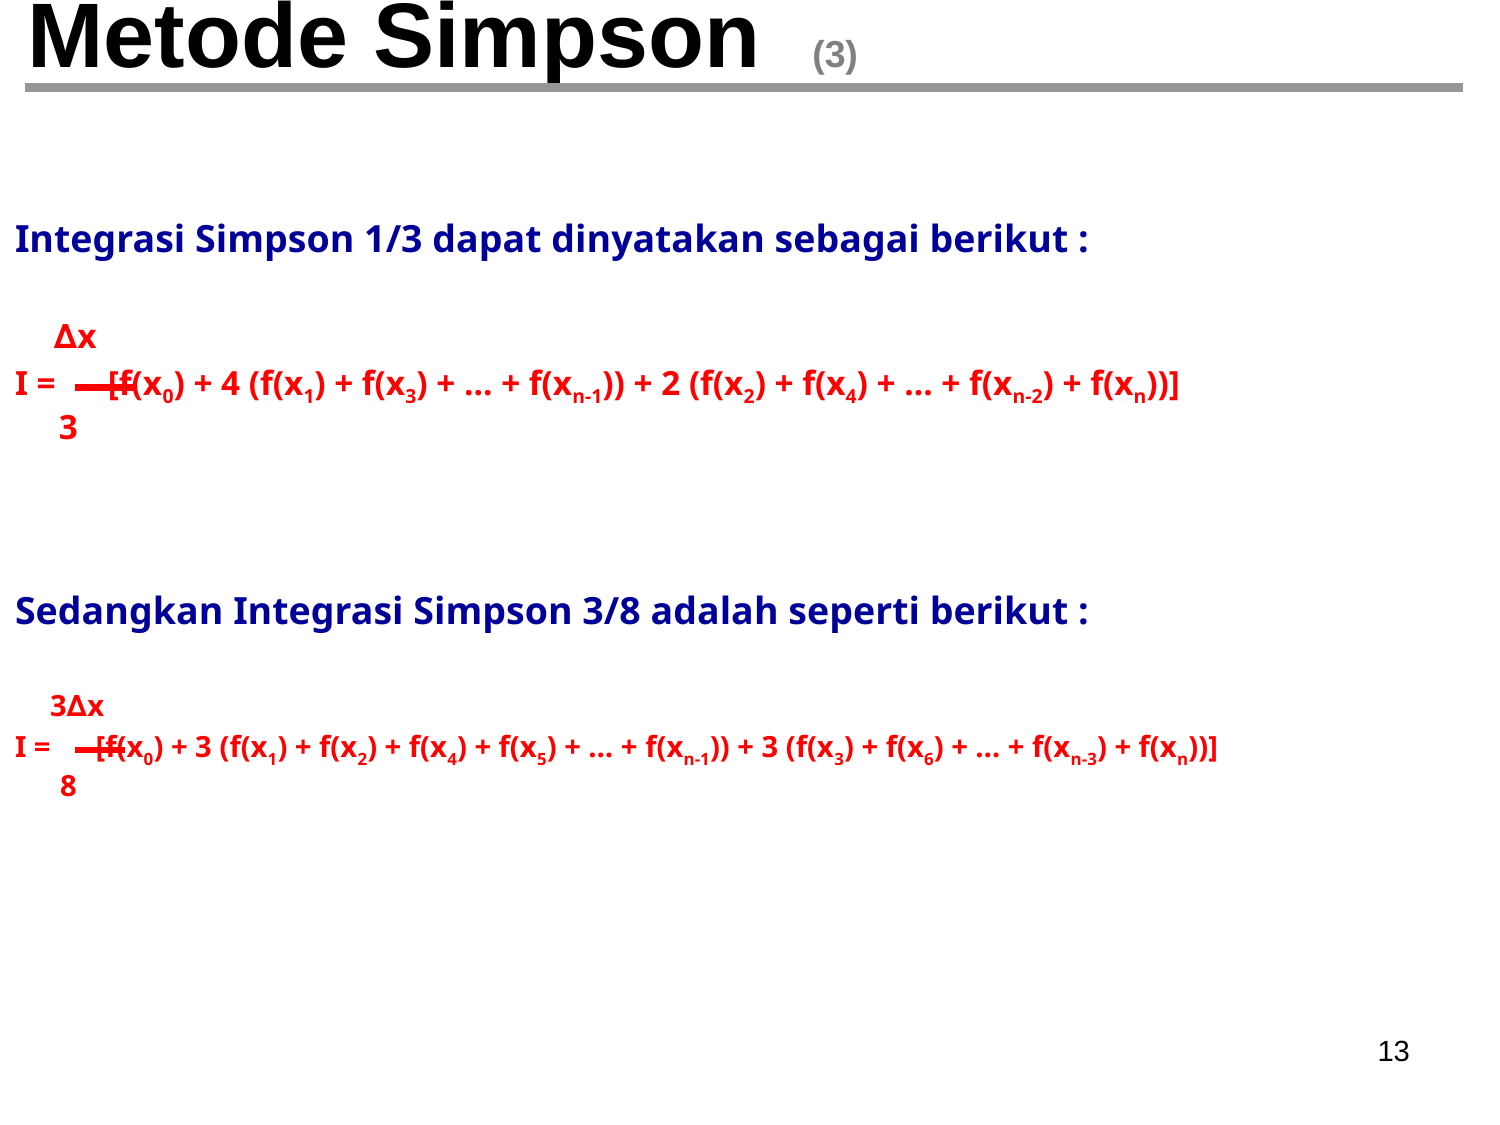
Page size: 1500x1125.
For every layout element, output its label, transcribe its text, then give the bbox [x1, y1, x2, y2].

title Metode Simpson (3) [12, 0, 1363, 88]
list Integrasi Simpson 1/3 dapat dinyatakan sebagai berikut : ∆x I = [f(x0) + 4 (f(x1) + f(x3) + … + f(xn-1)) + 2 (f(x2) + f(x4) + … + f(xn-2) + f(xn))] 3 Sedangkan Integrasi Simpson 3/8 adalah seperti berikut : 3∆x I = [f(x0) + 3 (f(x1) + f(x2) + f(x4) + f(x5) + … + f(xn-1)) + 3 (f(x3) + f(x6) + … + f(xn-3) + f(xn))] 8 [0, 212, 1500, 825]
slide_number ‹#› [1074, 1024, 1425, 1103]
